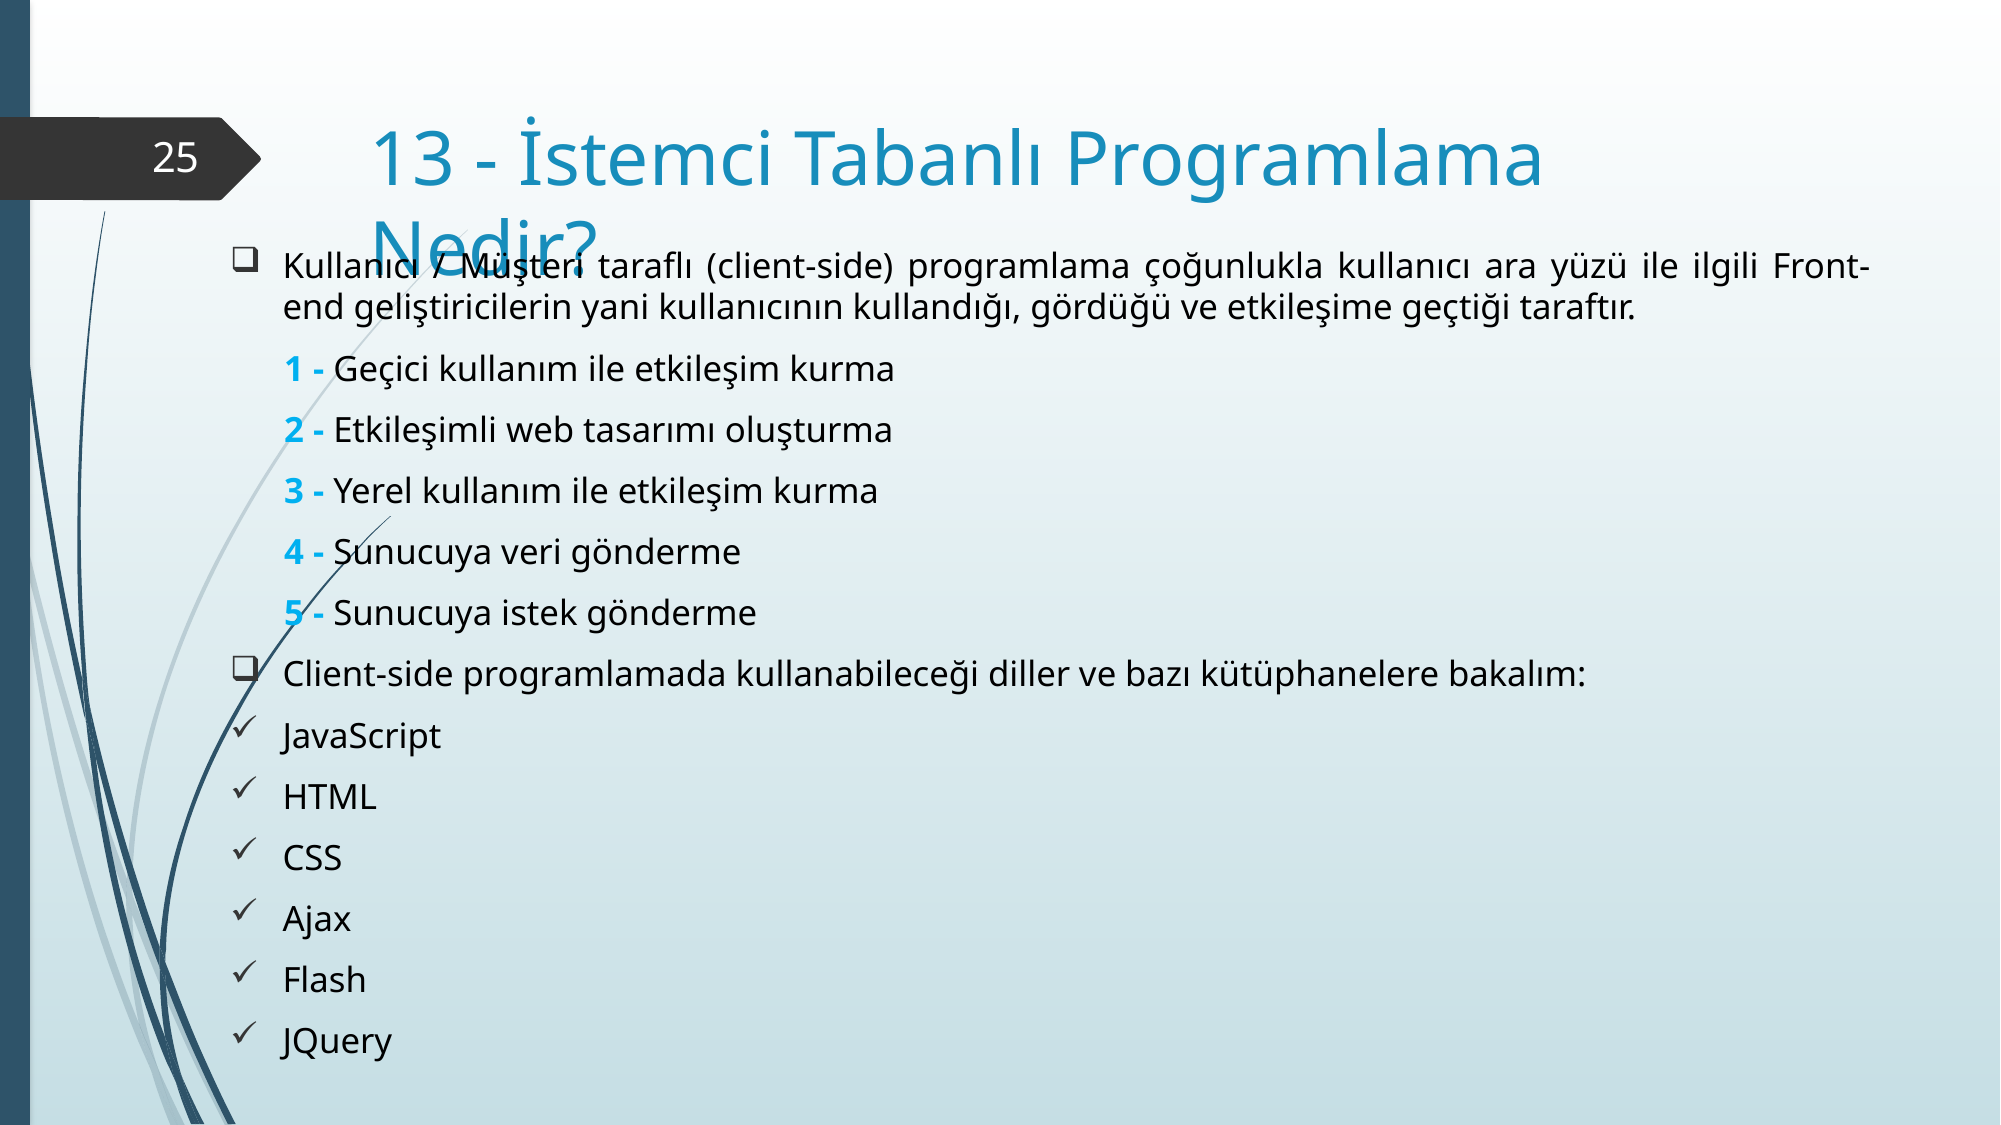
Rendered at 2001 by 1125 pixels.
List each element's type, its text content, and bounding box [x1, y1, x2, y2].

slide_number 25 [87, 129, 216, 190]
list Kullanıcı / Müşteri taraflı (client-side) programlama çoğunlukla kullanıcı ara yüzü ile ilgili Front-end geliştiricilerin yani kullanıcının kullandığı, gördüğü ve etkileşime geçtiği taraftır. 1 - Geçici kullanım ile etkileşim kurma 2 - Etkileşimli web tasarımı oluşturma 3 - Yerel kullanım ile etkileşim kurma 4 - Sunucuya veri gönderme 5 - Sunucuya istek gönderme Client-side programlamada kullanabileceği diller ve bazı kütüphanelere bakalım: JavaScript HTML CSS Ajax Flash JQuery [215, 235, 1888, 1074]
title 13 - İstemci Tabanlı Programlama Nedir? [354, 102, 1783, 235]
